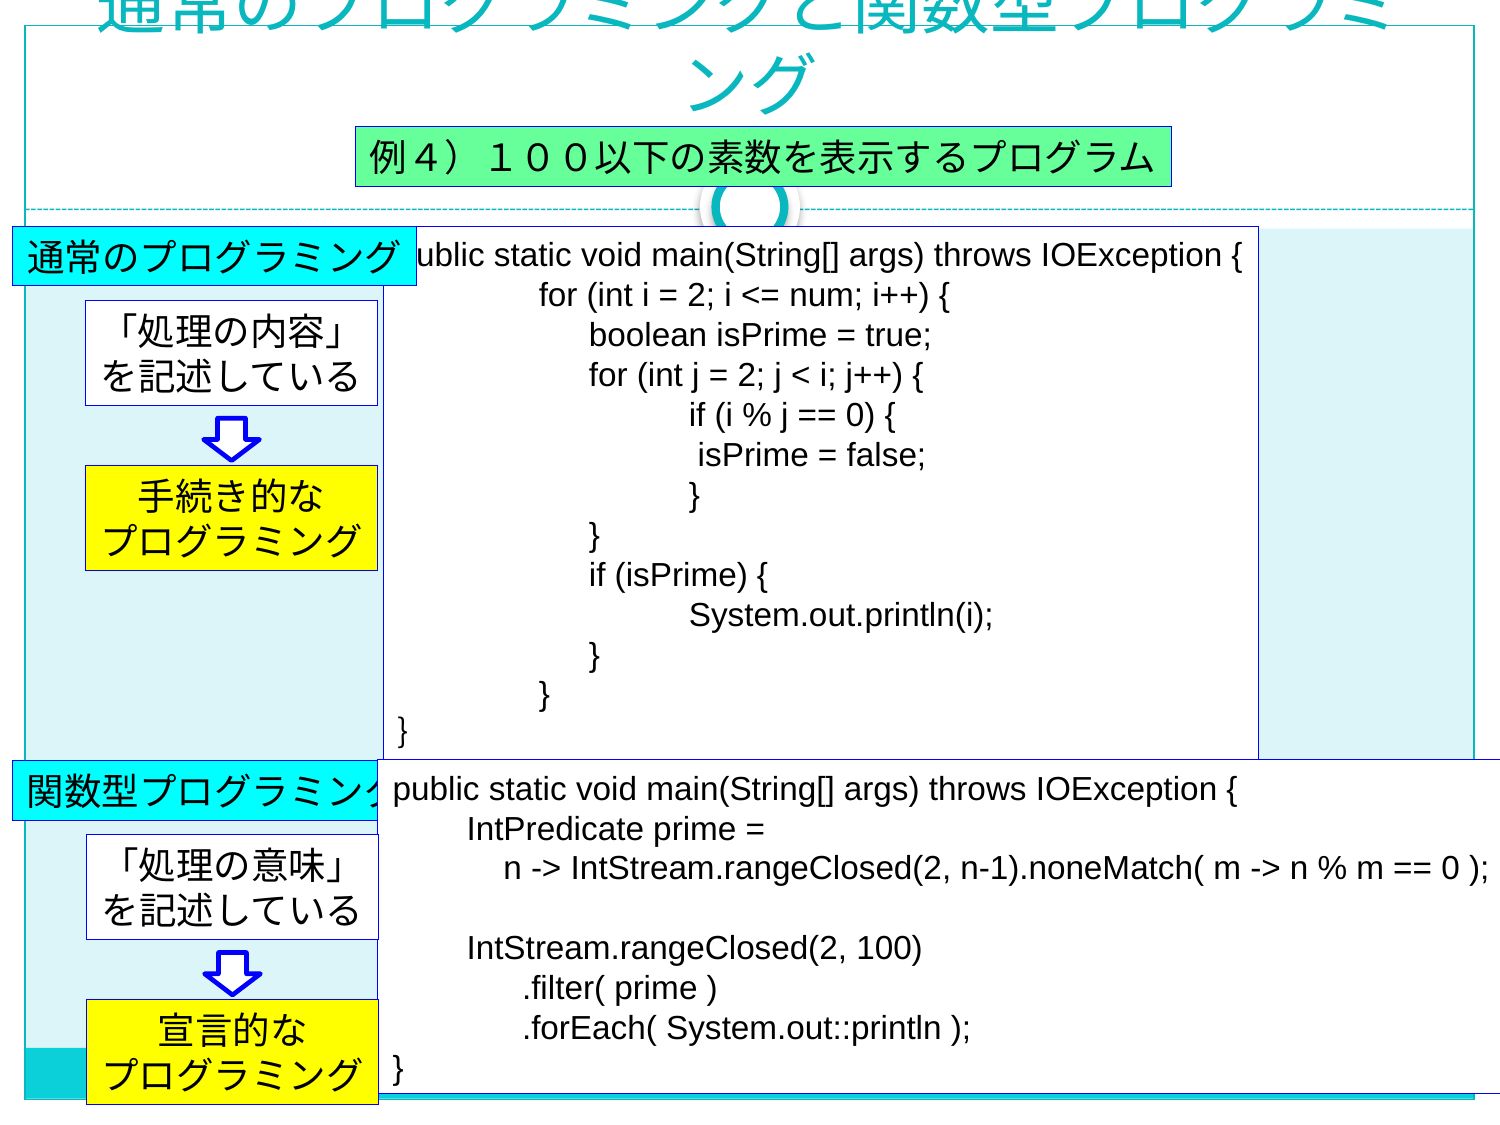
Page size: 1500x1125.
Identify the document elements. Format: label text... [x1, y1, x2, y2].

text_box 関数型プログラミング [12, 760, 377, 821]
title 通常のプログラミングと関数型プログラミング [49, 7, 1450, 132]
text_box 通常のプログラミング [12, 226, 417, 286]
text_box 「処理の内容」 を記述している [85, 300, 378, 406]
text_box 「処理の意味」 を記述している [86, 834, 379, 940]
text_box 宣言的な プログラミング [86, 999, 379, 1105]
text_box [203, 418, 260, 461]
text_box public static void main(String[] args) throws IOException { for (int i = 2; i <= num; i++) { boolean isPrime = true; for (int j = 2; j < i; j++) { if (i % j == 0) { isPrime = false; } } if (isPrime) { System.out.println(i); } } ｝ [383, 226, 1259, 759]
text_box [204, 952, 261, 995]
text_box 手続き的な プログラミング [85, 465, 378, 571]
text_box 例４）１００以下の素数を表示するプログラム [355, 126, 1172, 187]
text_box public static void main(String[] args) throws IOException { IntPredicate prime = n -> IntStream.rangeClosed(2, n-1).noneMatch( m -> n % m == 0 ); IntStream.rangeClosed(2, 100) .filter( prime ) .forEach( System.out::println ); } [377, 759, 1500, 1094]
